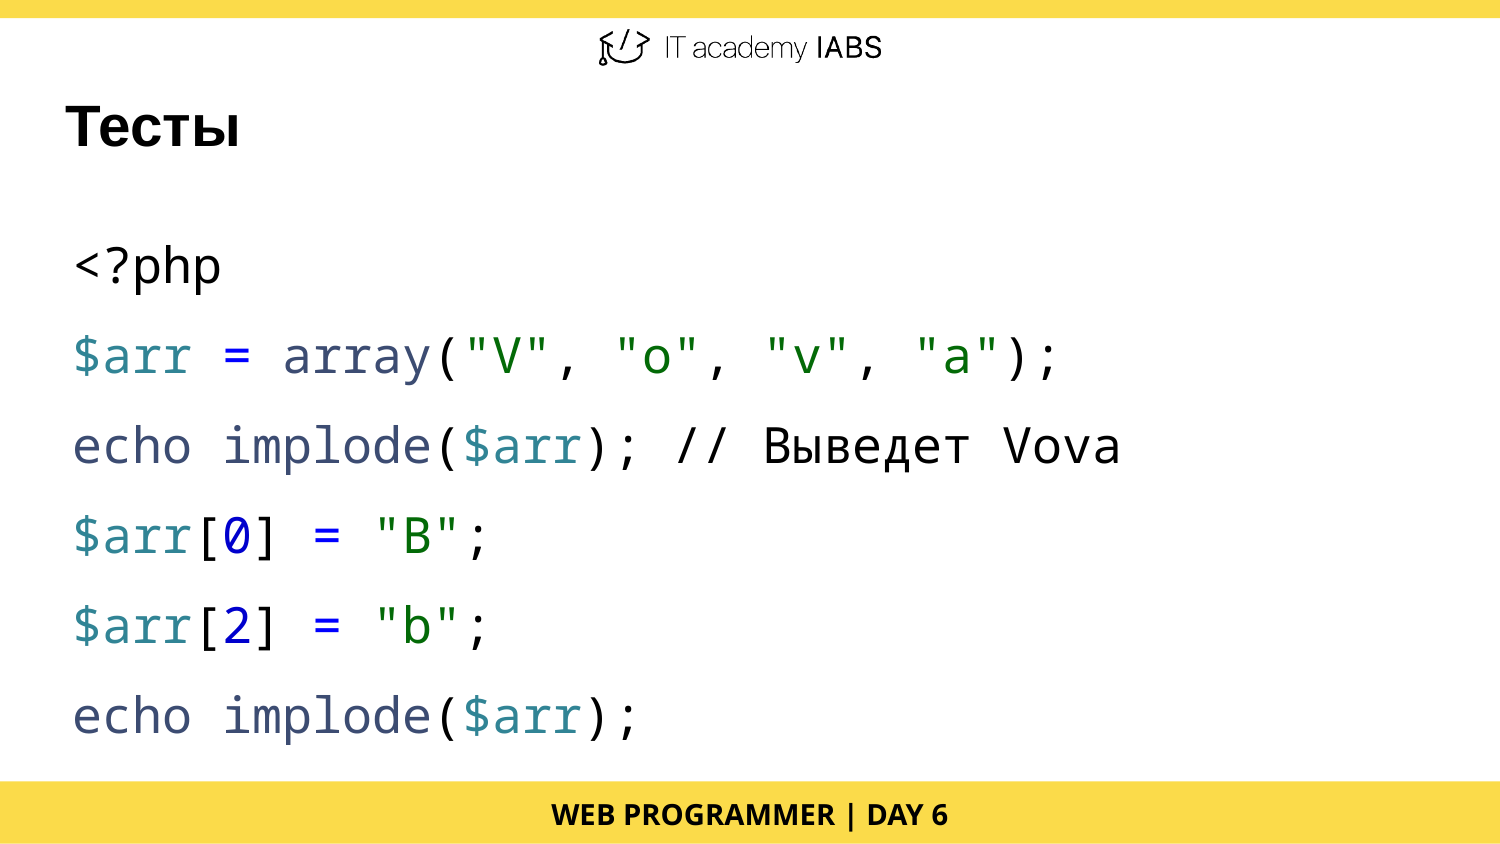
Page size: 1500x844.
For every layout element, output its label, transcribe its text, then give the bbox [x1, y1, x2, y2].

text_box [1160, 781, 1500, 844]
text_box [0, 781, 340, 844]
text_box <?php $arr = array("V", "o", "v", "a"); echo implode($arr); // Выведет Vova $arr[0] = "B"; $arr[2] = "b"; echo implode($arr); [51, 189, 1449, 750]
text_box [0, 0, 1500, 19]
picture [591, 18, 887, 71]
text_box WEB PROGRAMMER | DAY 6 [340, 781, 1160, 844]
text_box Тесты [51, 72, 1449, 167]
